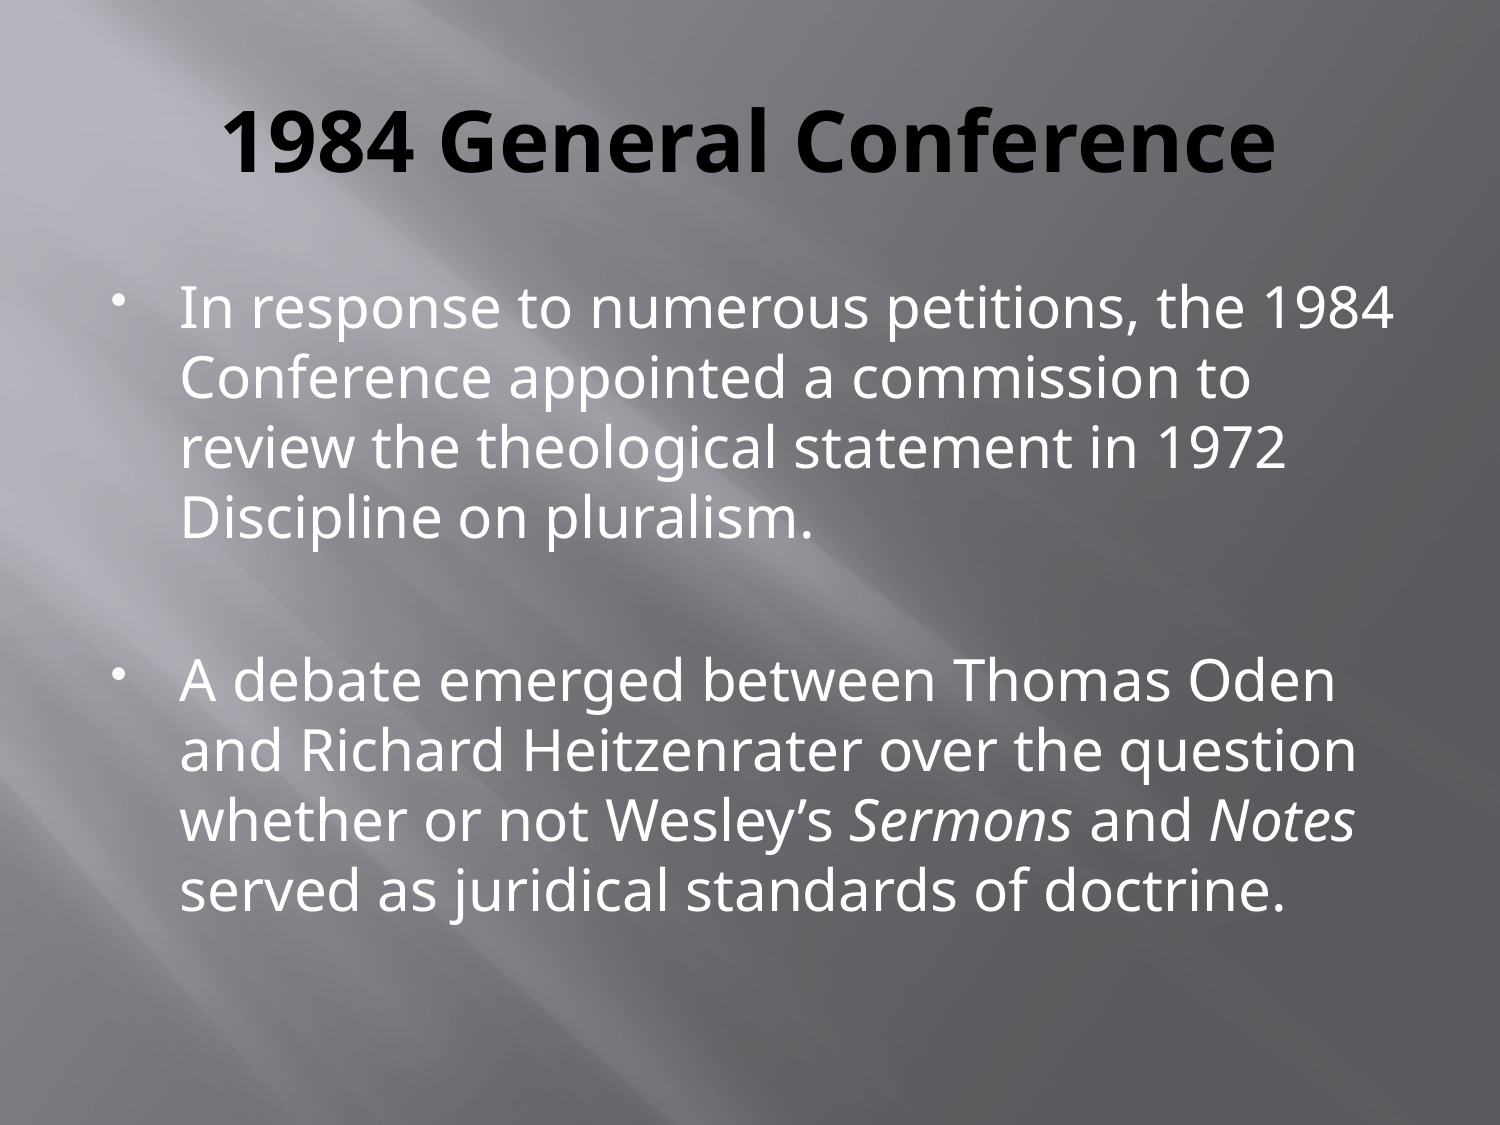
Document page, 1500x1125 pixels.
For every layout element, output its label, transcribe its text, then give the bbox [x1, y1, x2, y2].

title 1984 General Conference [75, 45, 1425, 233]
list In response to numerous petitions, the 1984 Conference appointed a commission to review the theological statement in 1972 Discipline on pluralism. A debate emerged between Thomas Oden and Richard Heitzenrater over the question whether or not Wesley’s Sermons and Notes served as juridical standards of doctrine. [75, 262, 1425, 1035]
